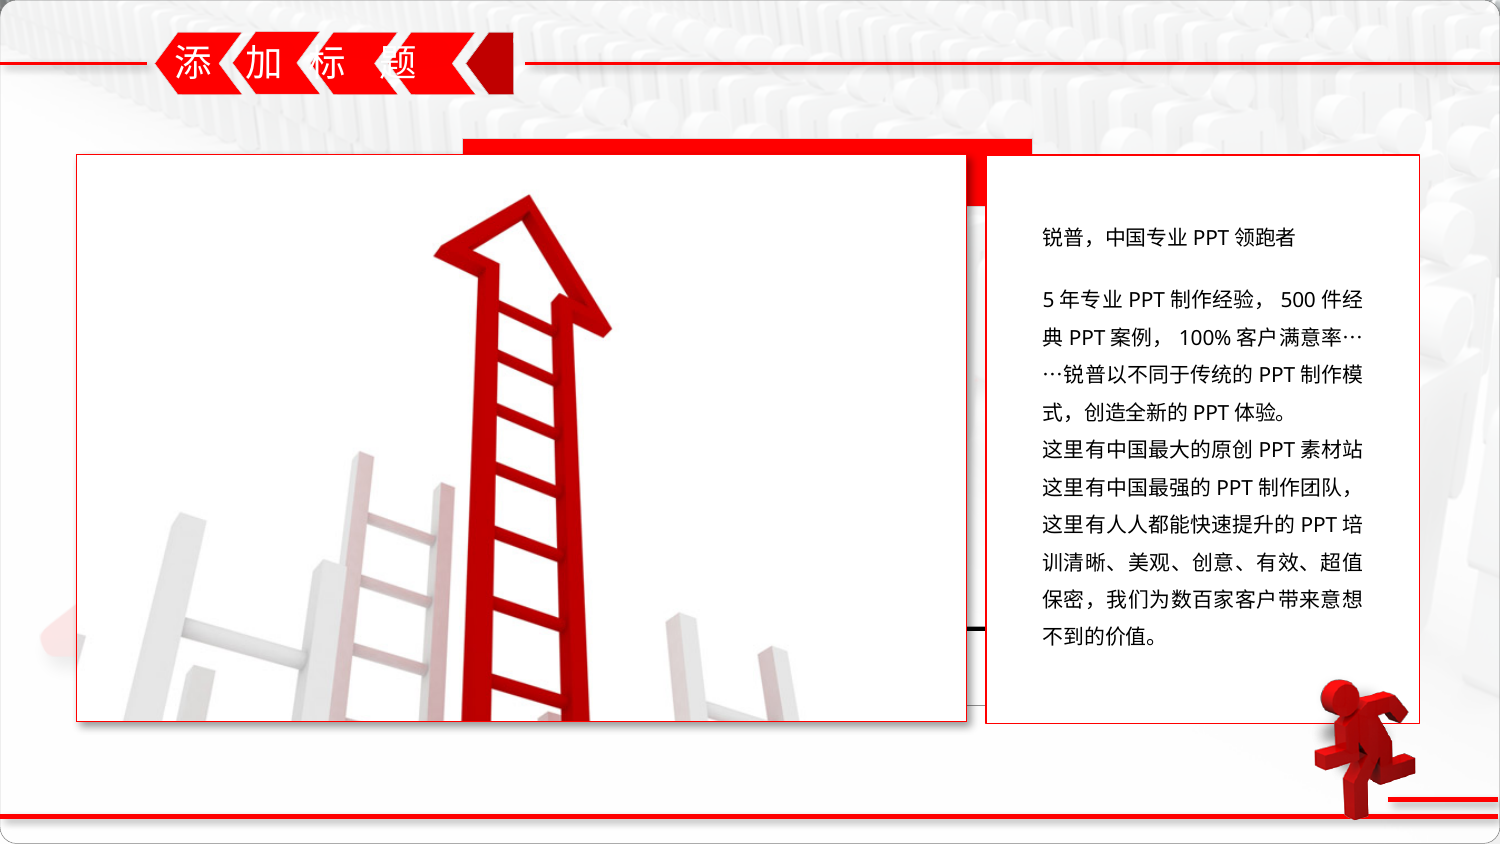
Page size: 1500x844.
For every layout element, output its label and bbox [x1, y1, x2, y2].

text_box [465, 31, 514, 95]
picture [1490, 0, 1500, 10]
text_box [387, 31, 464, 95]
picture [0, 0, 10, 10]
text_box [208, 137, 1292, 706]
text_box [321, 31, 386, 95]
text_box [243, 31, 321, 95]
text_box [985, 154, 1420, 724]
text_box [154, 31, 243, 95]
picture [1489, 833, 1500, 844]
picture [76, 154, 967, 722]
picture [0, 834, 11, 844]
picture [1287, 663, 1443, 837]
